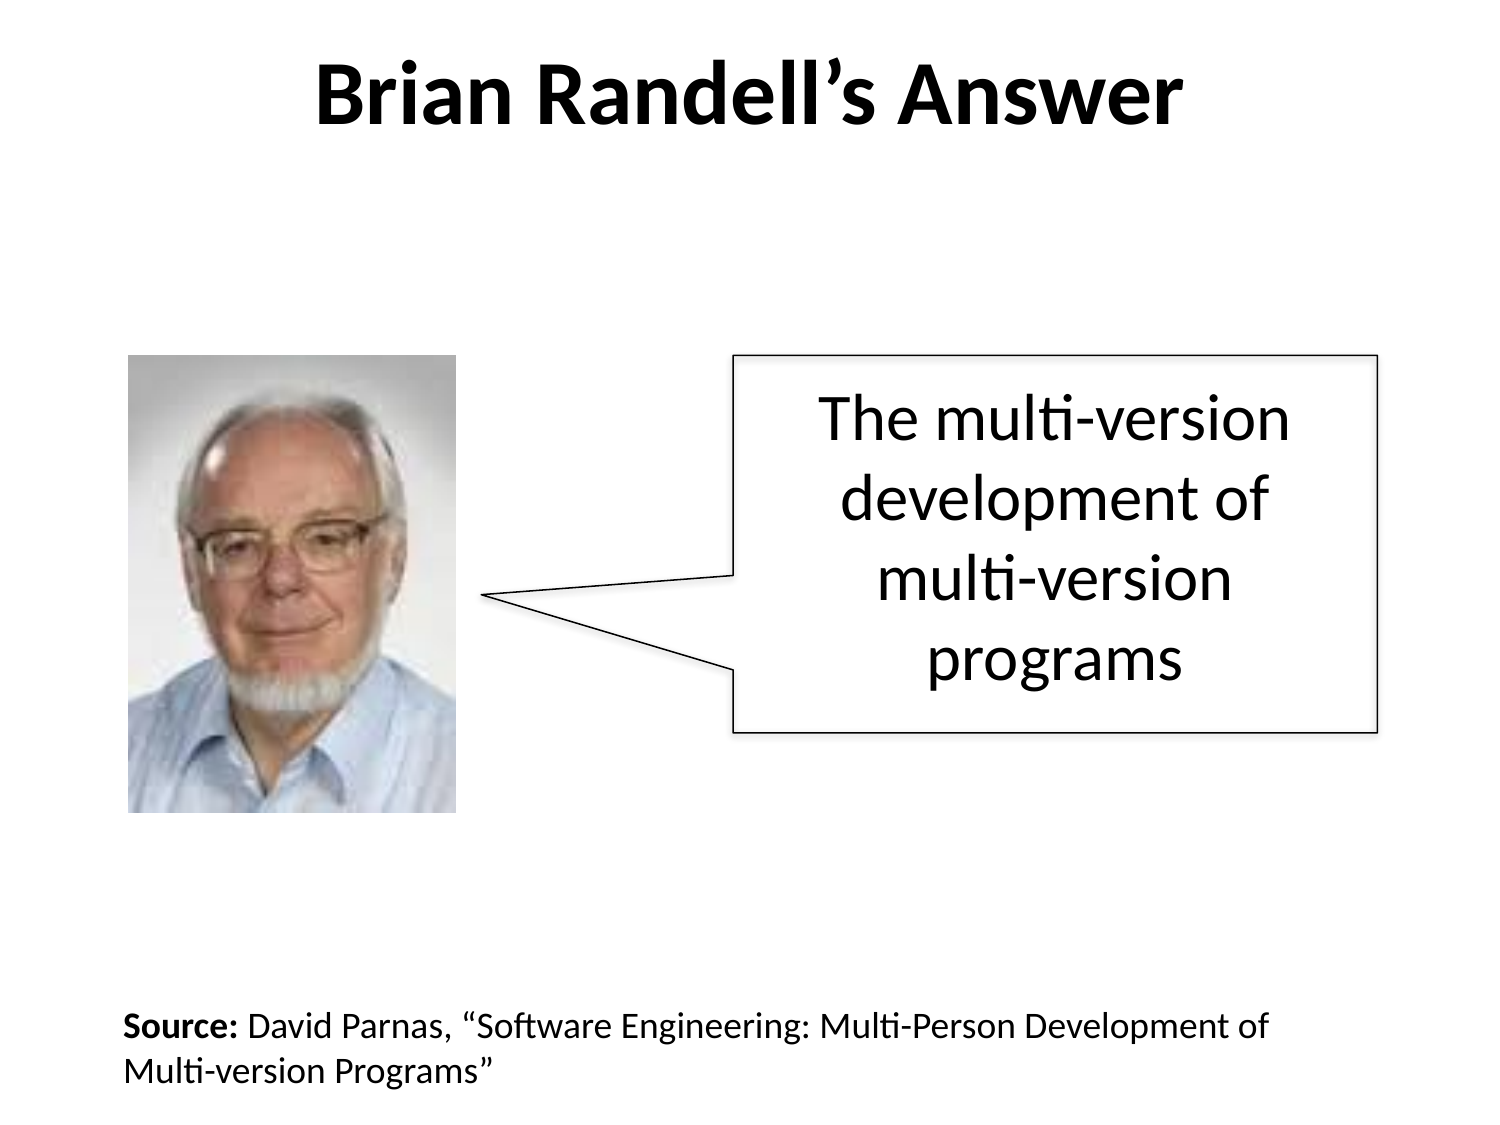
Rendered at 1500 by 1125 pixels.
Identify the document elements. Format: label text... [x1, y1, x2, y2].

text_box Source: David Parnas, “Software Engineering: Multi-Person Development of Multi-version Programs” [108, 993, 1358, 1099]
text_box The multi-version development of multi-version programs [771, 366, 1339, 702]
picture [127, 355, 456, 814]
text_box [480, 354, 1379, 734]
title Brian Randell’s Answer [0, 10, 1500, 165]
